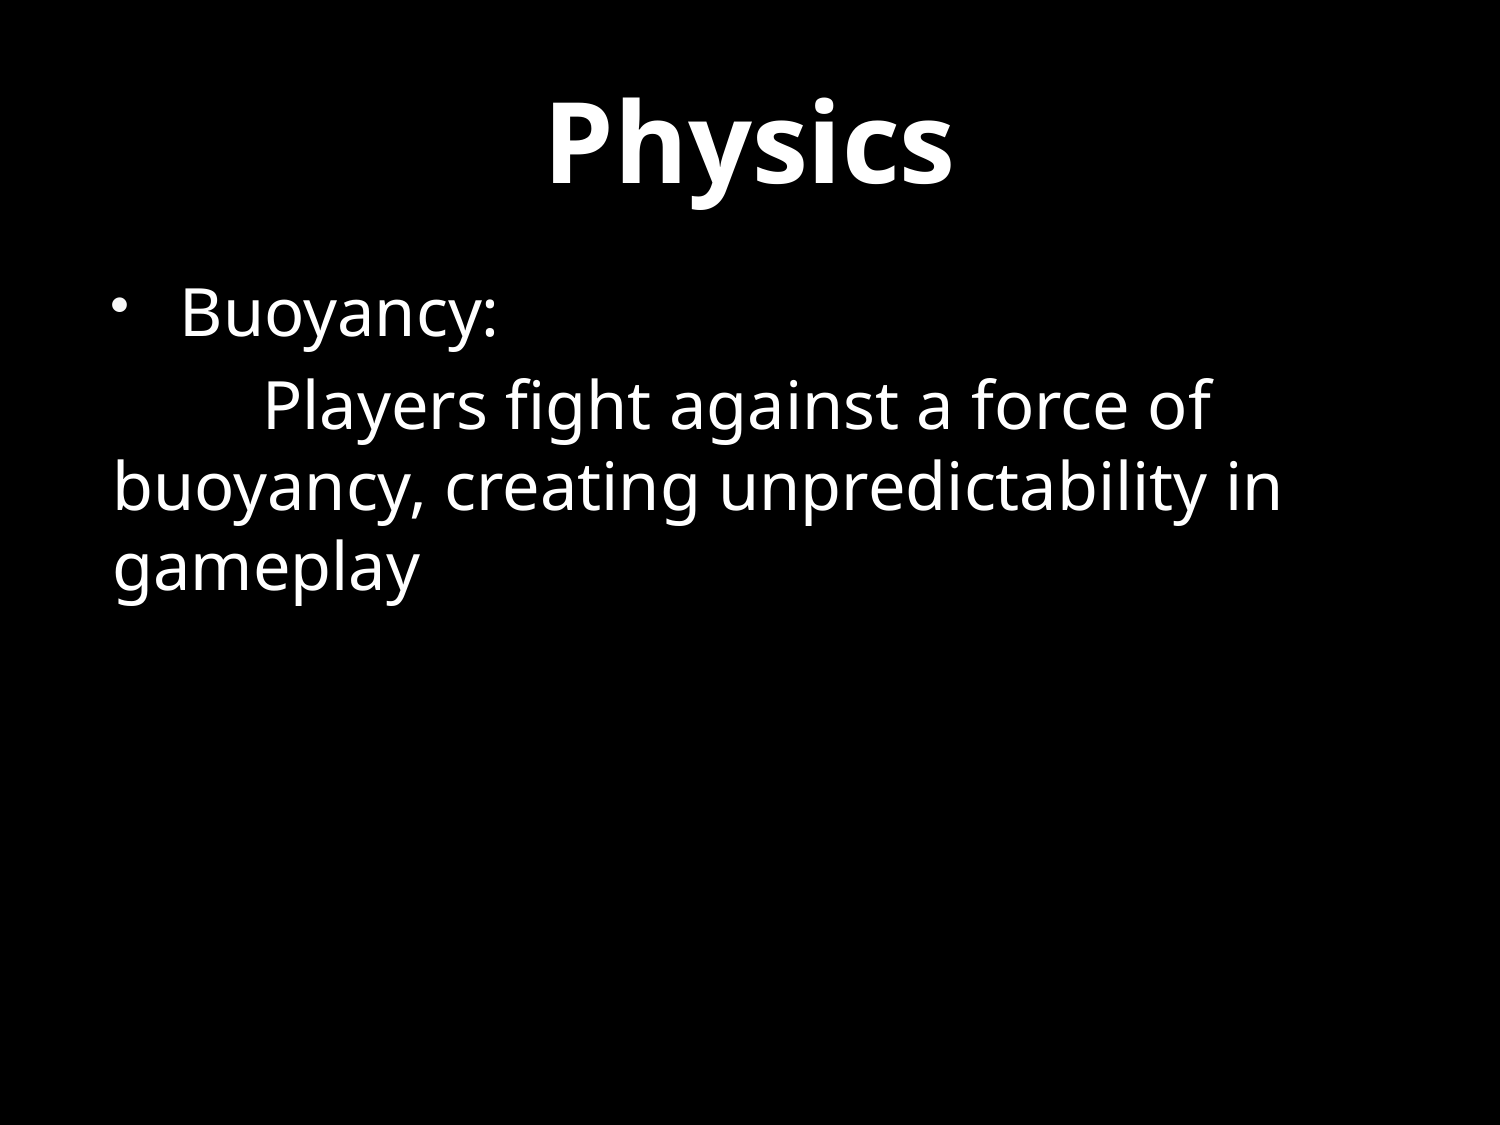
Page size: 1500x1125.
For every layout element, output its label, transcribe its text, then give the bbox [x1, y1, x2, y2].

title Physics [75, 45, 1425, 233]
list Buoyancy: Players fight against a force of buoyancy, creating unpredictability in gameplay [75, 262, 1425, 1035]
